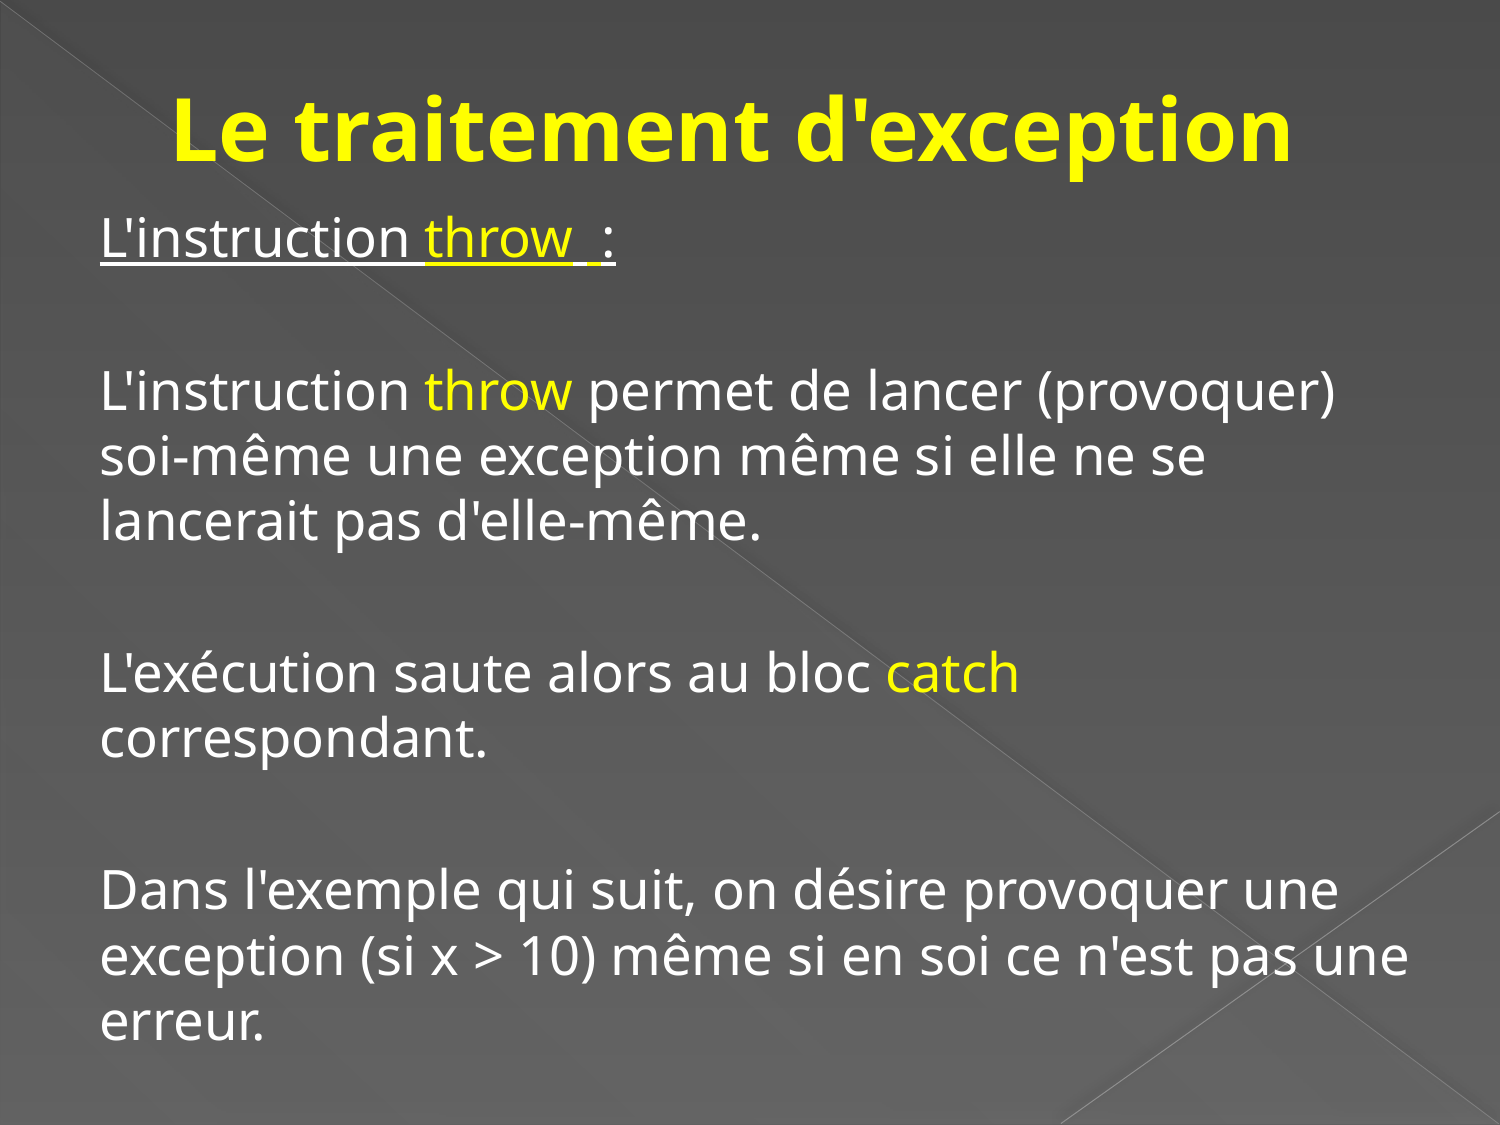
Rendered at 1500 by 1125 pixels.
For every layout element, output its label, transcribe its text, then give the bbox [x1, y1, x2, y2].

title Le traitement d'exception [75, 43, 1425, 196]
list L'instruction throw : L'instruction throw permet de lancer (provoquer) soi-même une exception même si elle ne se lancerait pas d'elle-même. L'exécution saute alors au bloc catch correspondant. Dans l'exemple qui suit, on désire provoquer une exception (si x > 10) même si en soi ce n'est pas une erreur. [75, 196, 1425, 1059]
